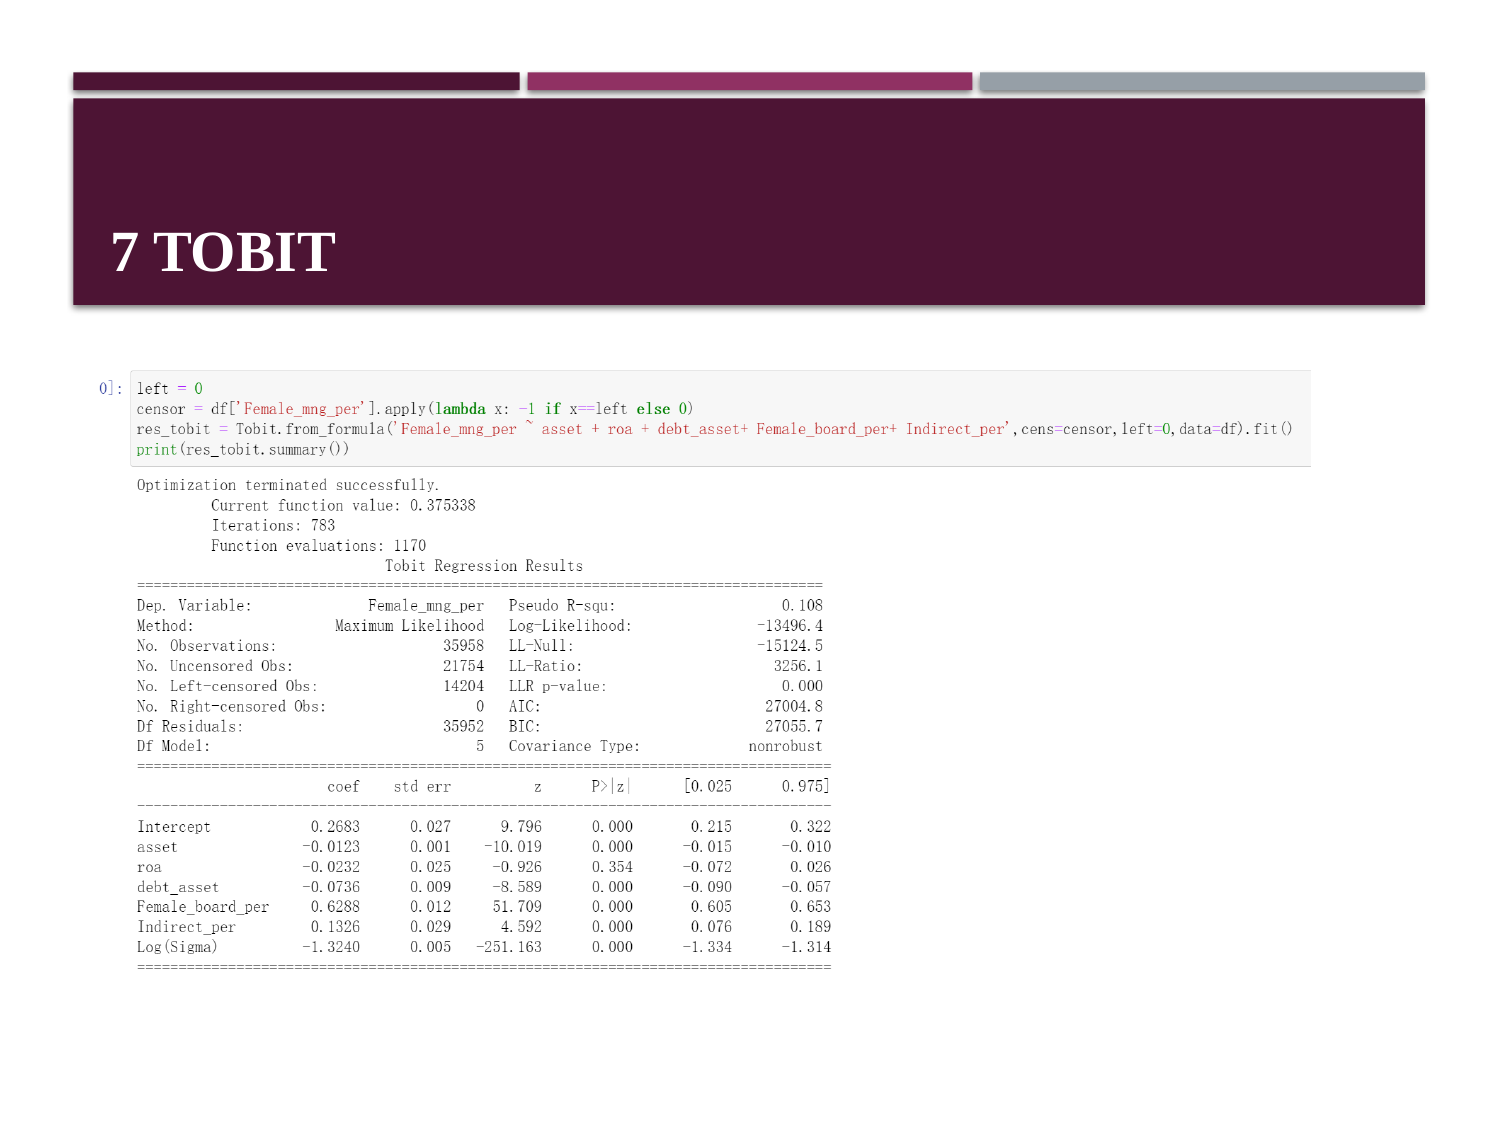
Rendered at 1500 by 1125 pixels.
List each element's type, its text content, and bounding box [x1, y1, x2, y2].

picture [97, 361, 1312, 973]
title 7 tobit [95, 112, 1406, 291]
